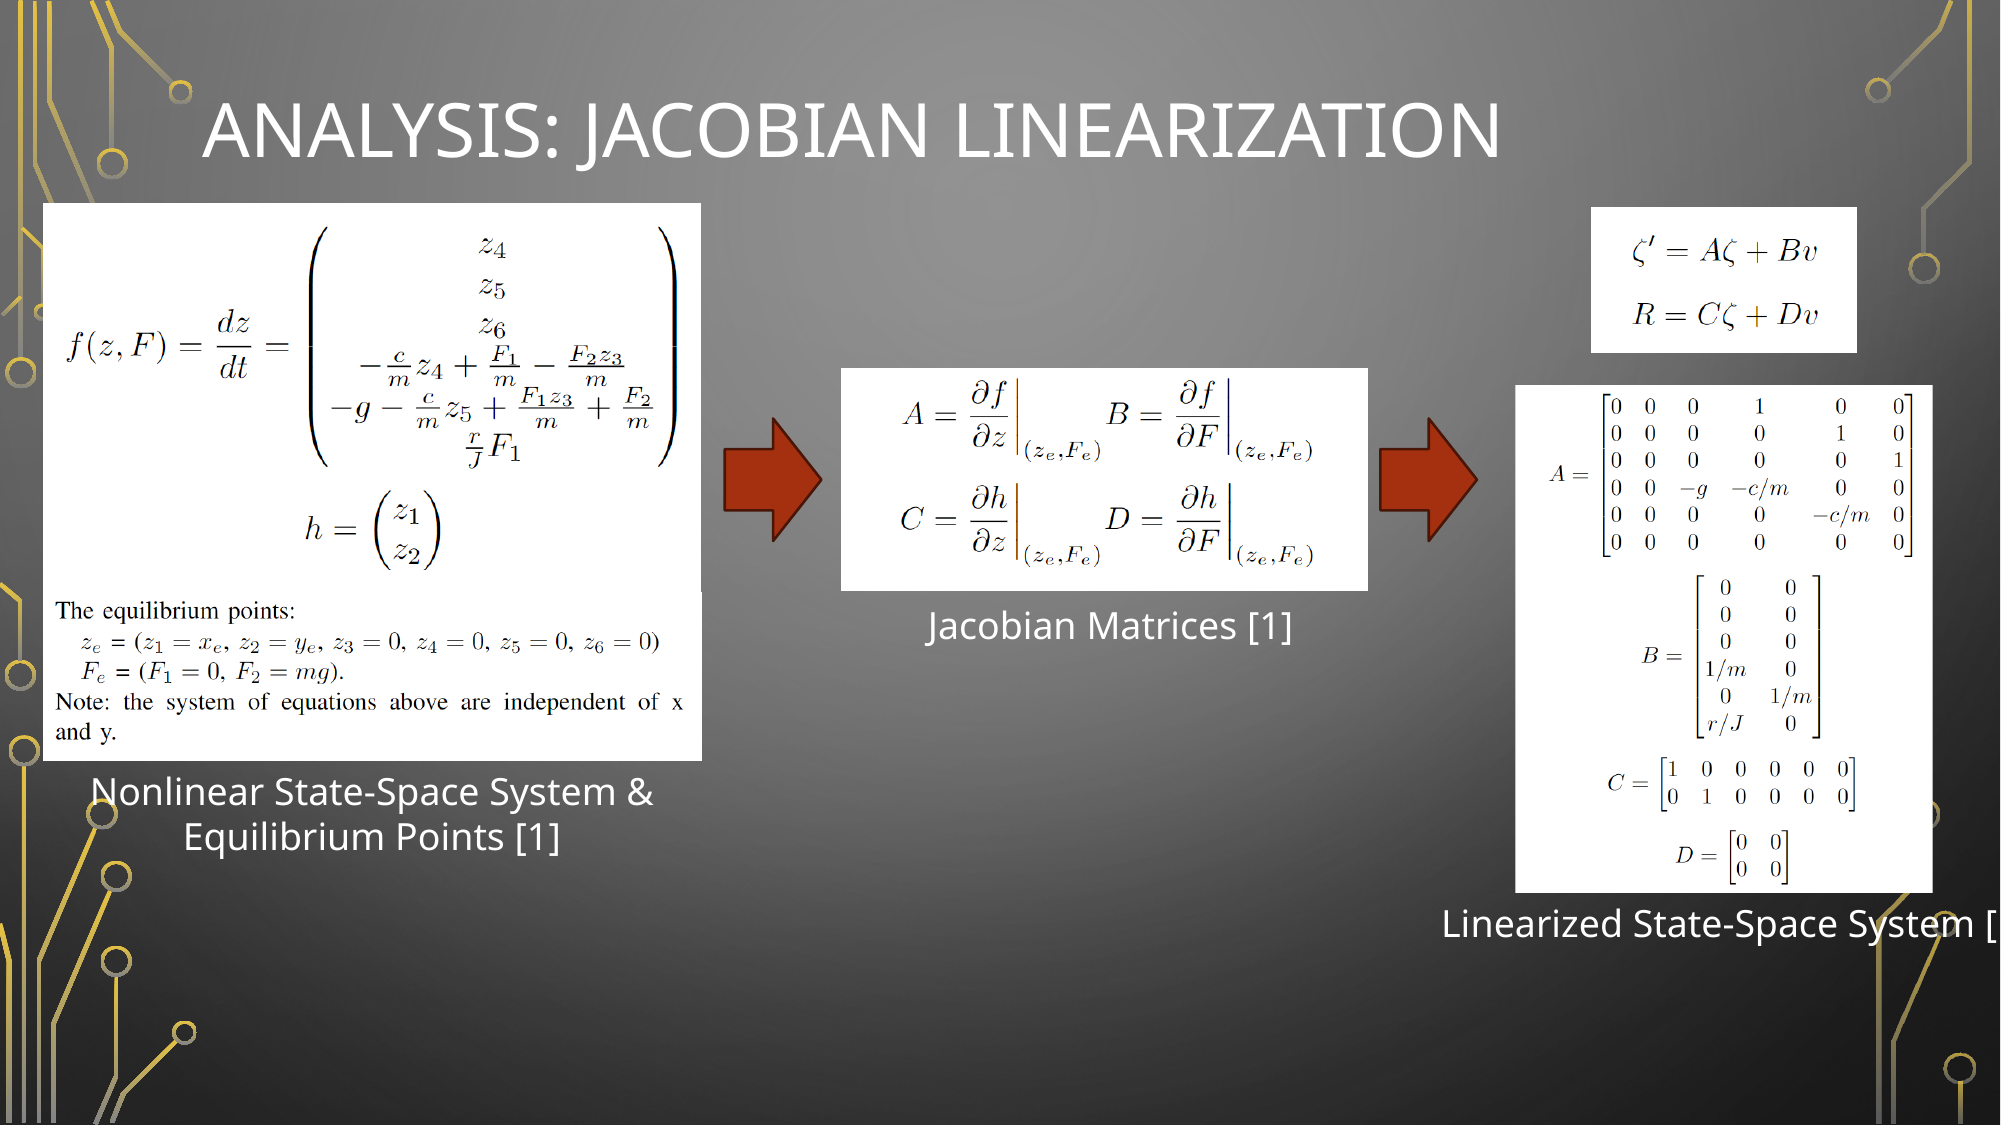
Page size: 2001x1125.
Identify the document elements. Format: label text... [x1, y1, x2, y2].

picture [43, 203, 702, 761]
title Analysis: Jacobian Linearization [187, 11, 1813, 255]
text_box Jacobian Matrices [1] [913, 594, 1309, 655]
picture [841, 368, 1368, 591]
text_box [1379, 417, 1479, 543]
text_box Nonlinear State-Space System & Equilibrium Points [1] [67, 761, 677, 866]
picture [1591, 207, 1857, 353]
text_box Linearized State-Space System [1] [1426, 892, 2000, 953]
text_box [723, 417, 823, 543]
picture [1515, 385, 1933, 893]
